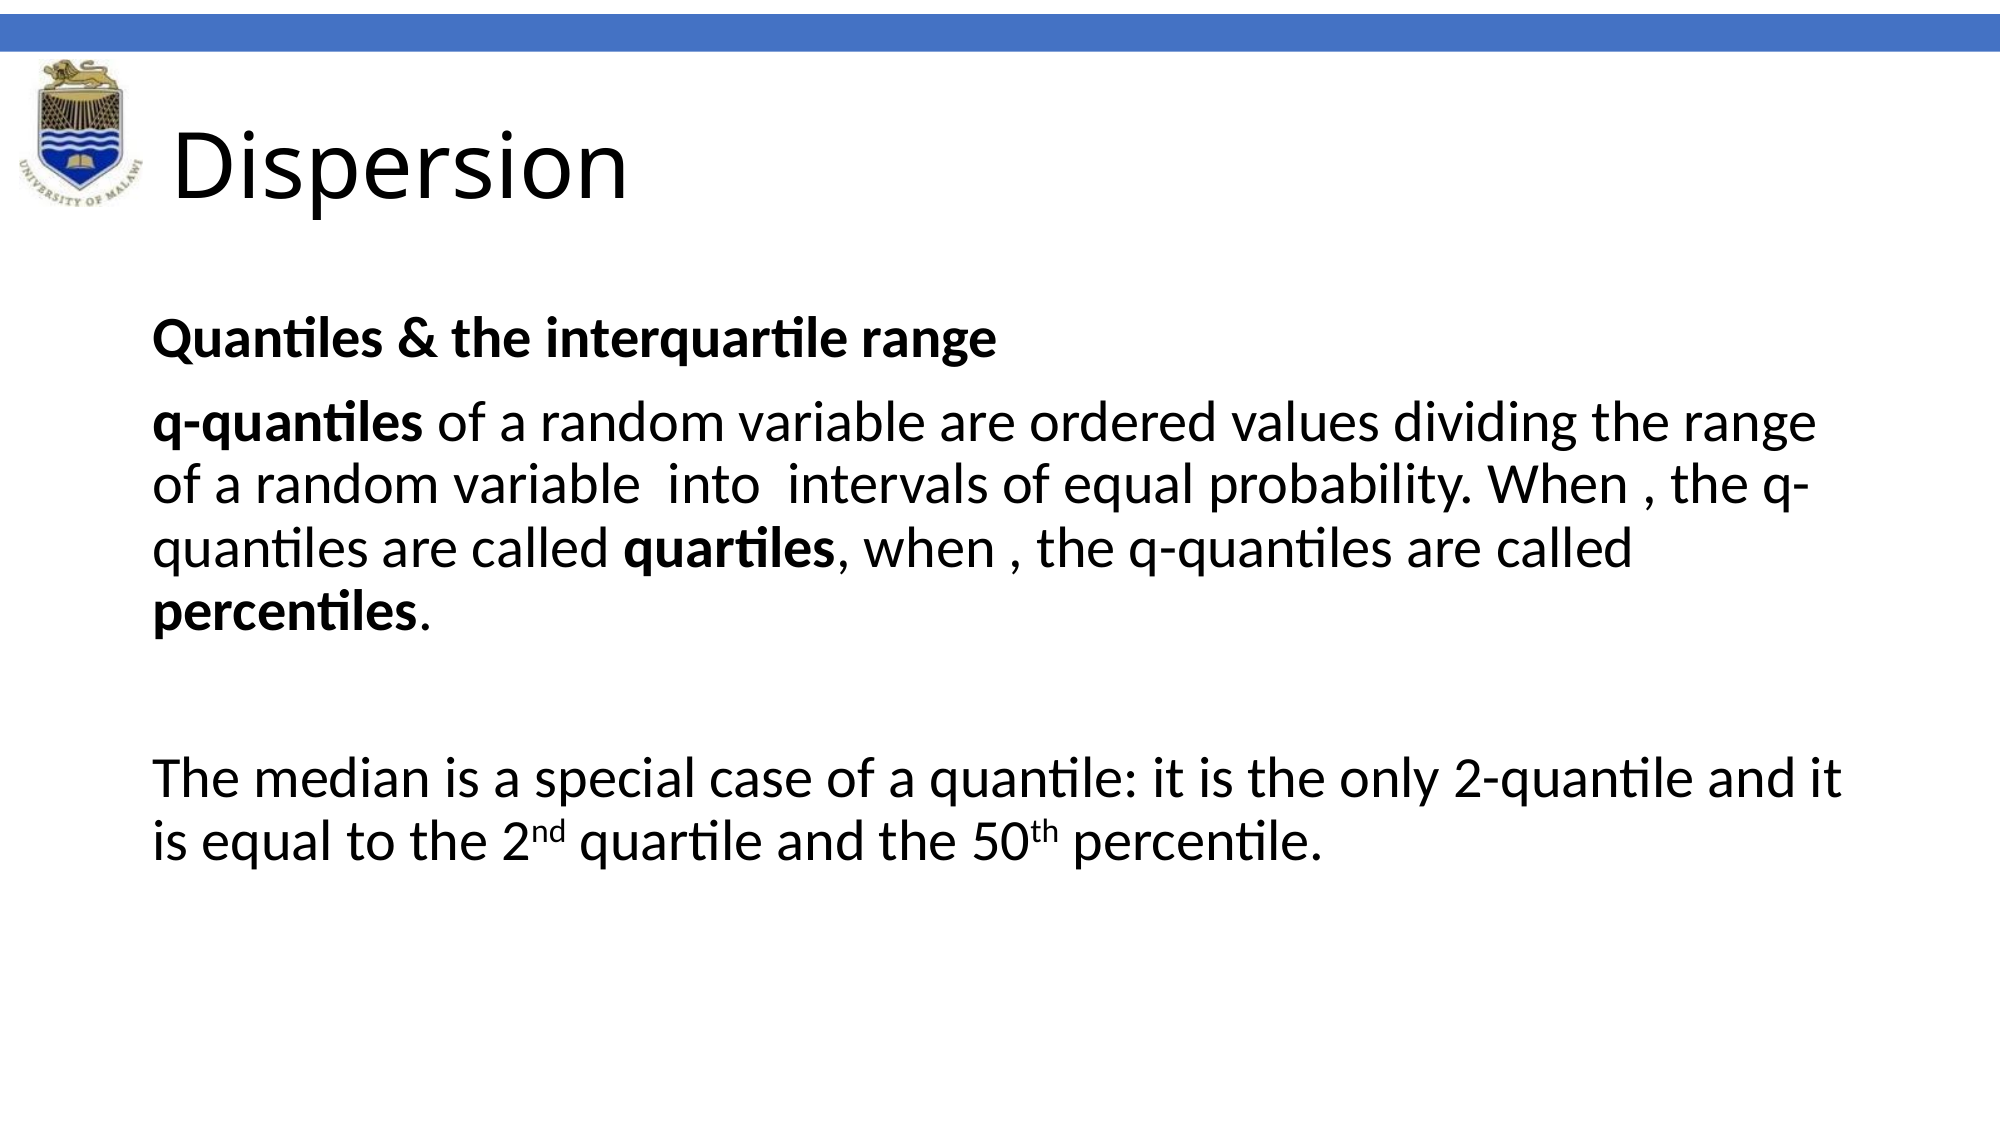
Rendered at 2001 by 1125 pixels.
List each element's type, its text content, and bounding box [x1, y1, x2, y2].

title Dispersion [155, 59, 1851, 278]
picture [19, 59, 143, 207]
